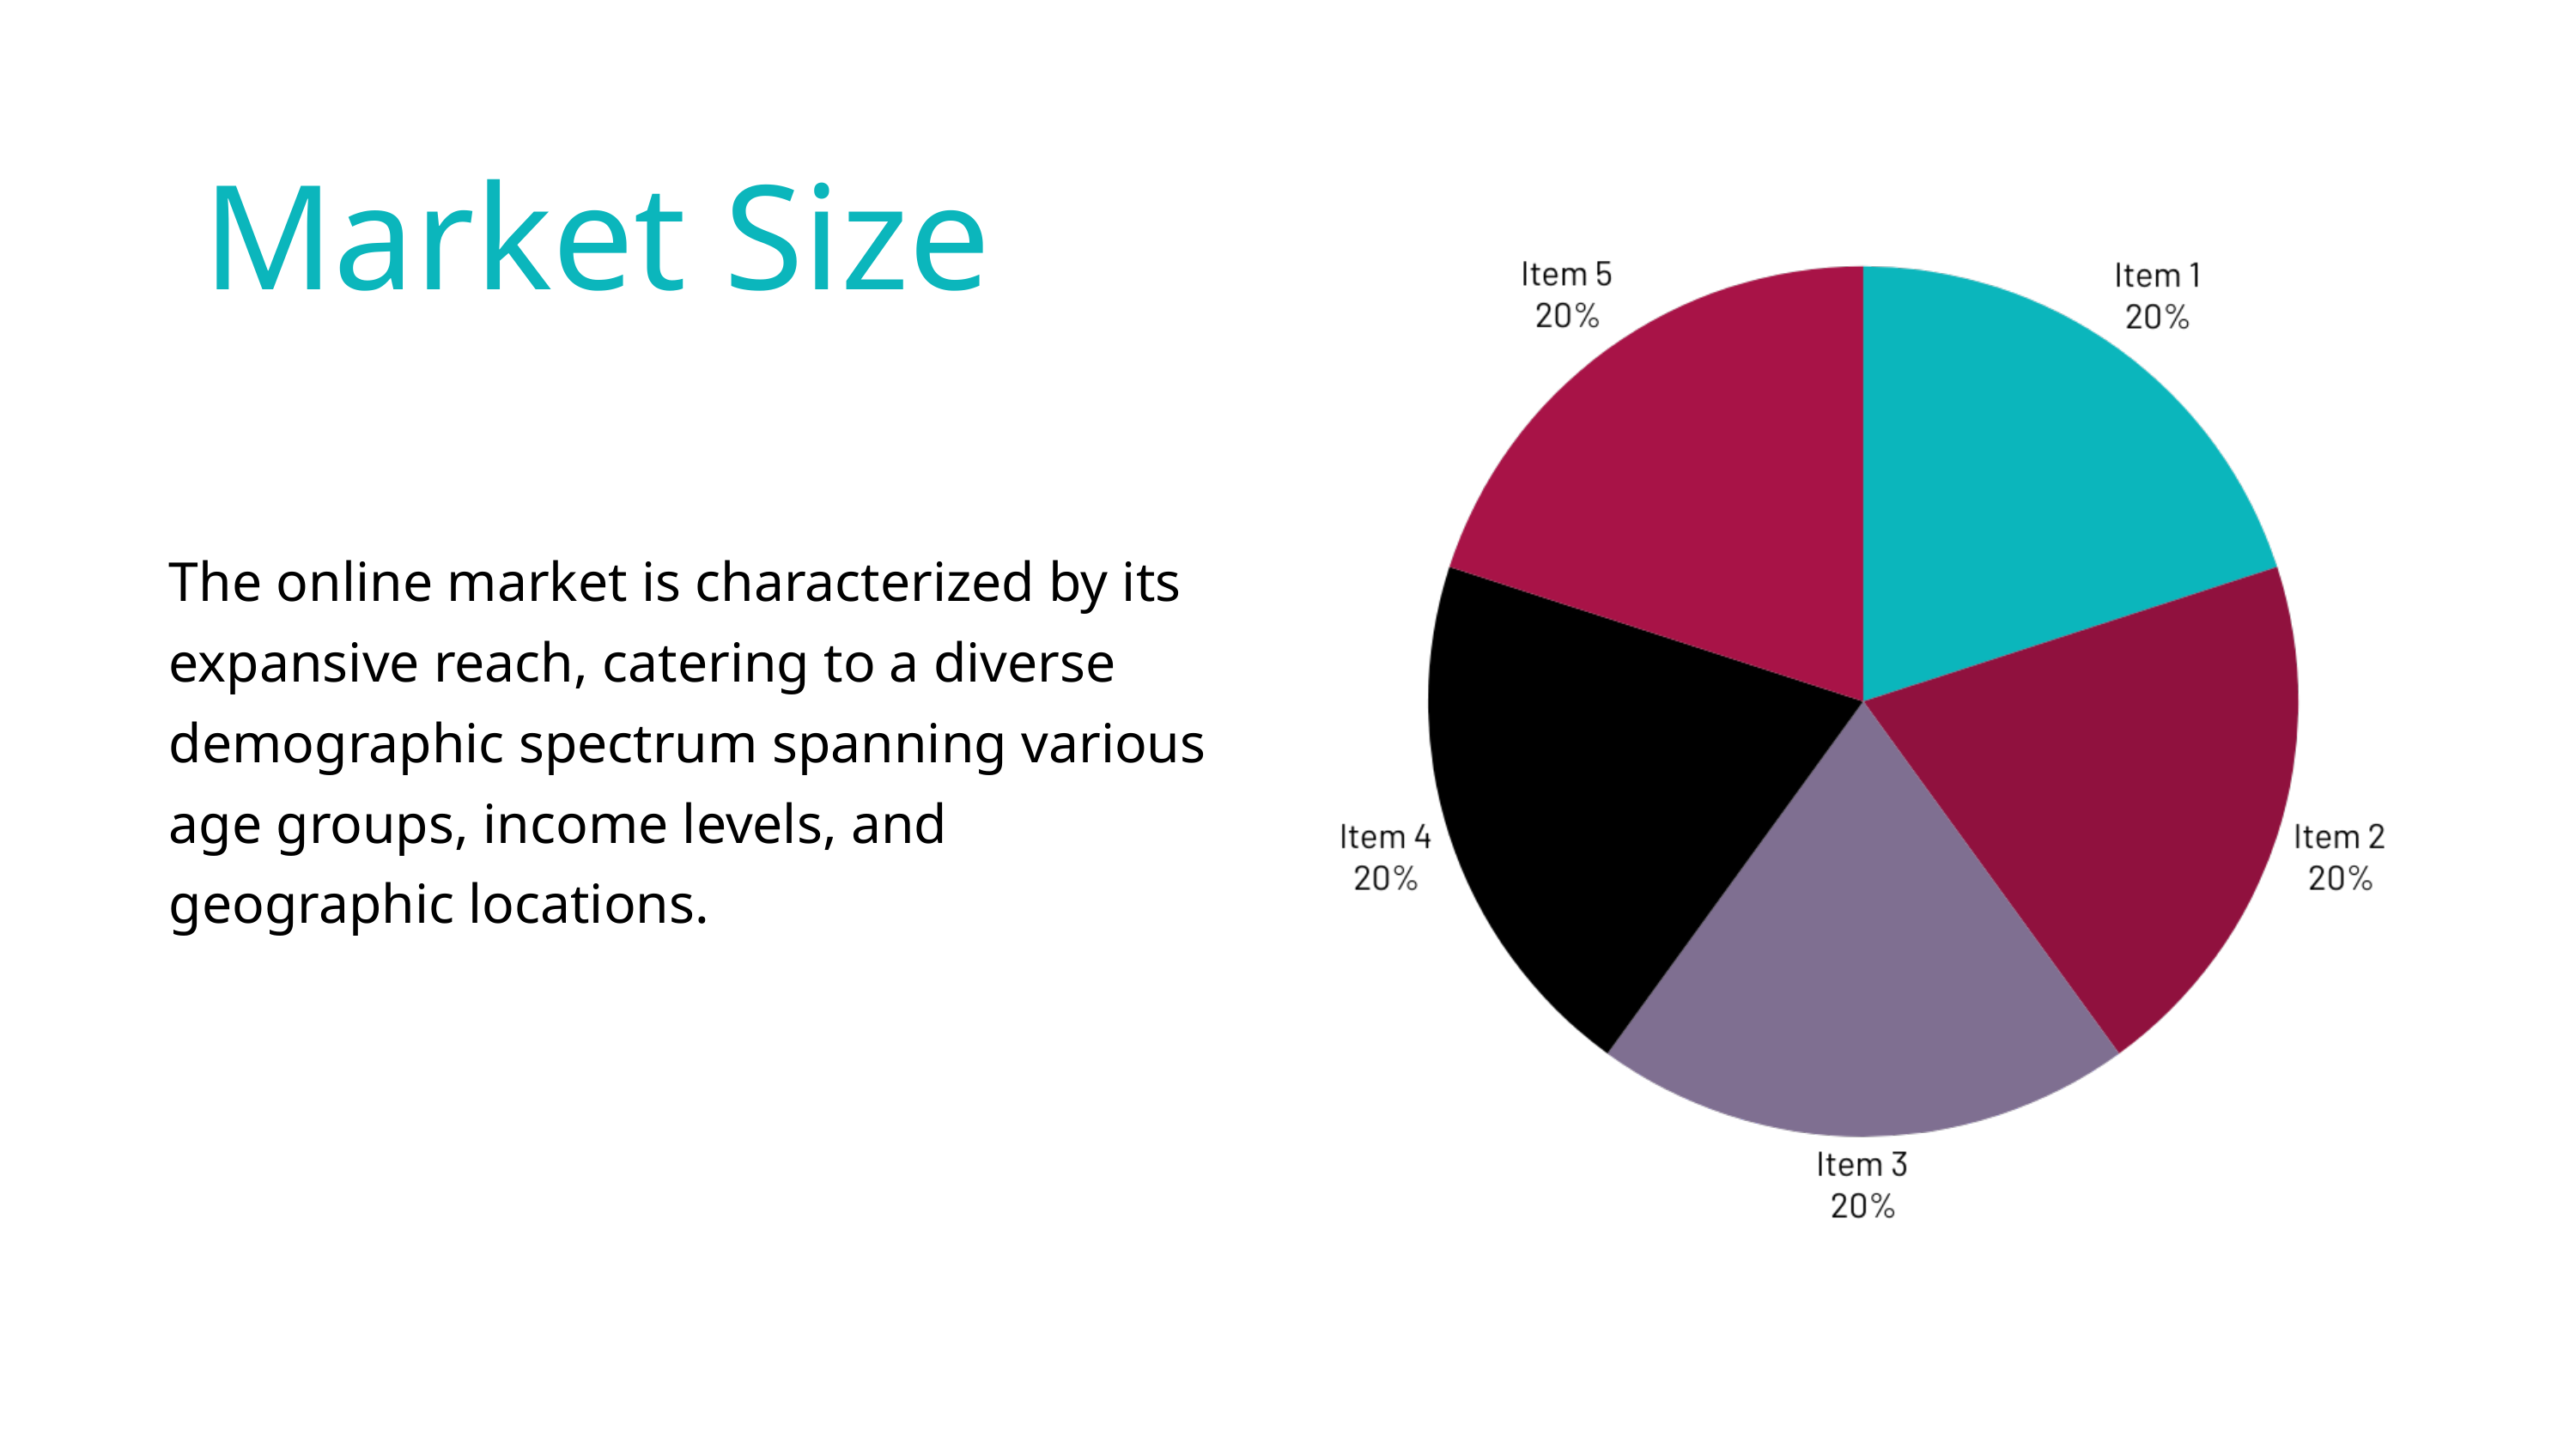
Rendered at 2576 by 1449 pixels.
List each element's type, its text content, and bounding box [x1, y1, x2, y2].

text_box The online market is characterized by its expansive reach, catering to a diverse demographic spectrum spanning various age groups, income levels, and geographic locations. [168, 531, 1208, 1009]
text_box Market Size [202, 144, 1175, 319]
picture [1236, 155, 2492, 1321]
